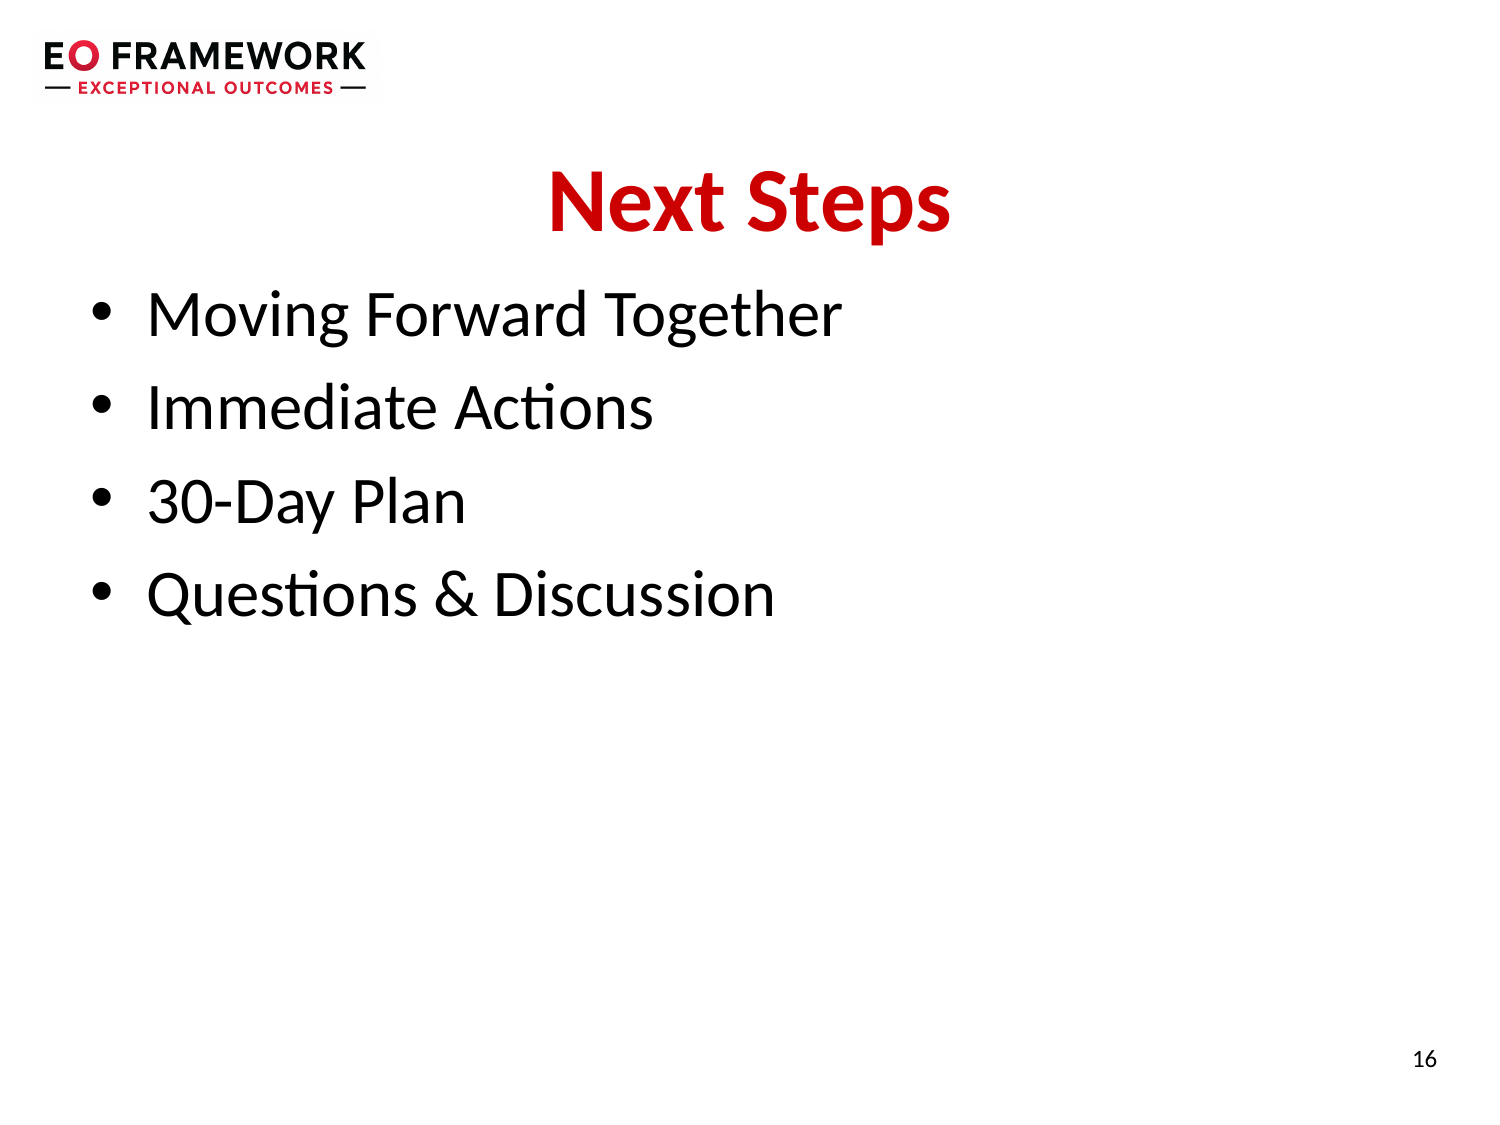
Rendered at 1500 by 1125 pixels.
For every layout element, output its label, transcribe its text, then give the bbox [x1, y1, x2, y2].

text_box 16 [1397, 1035, 1453, 1080]
title Next Steps [75, 120, 1425, 262]
list Moving Forward Together Immediate Actions 30-Day Plan Questions & Discussion [75, 262, 1425, 1005]
picture [29, 29, 381, 106]
